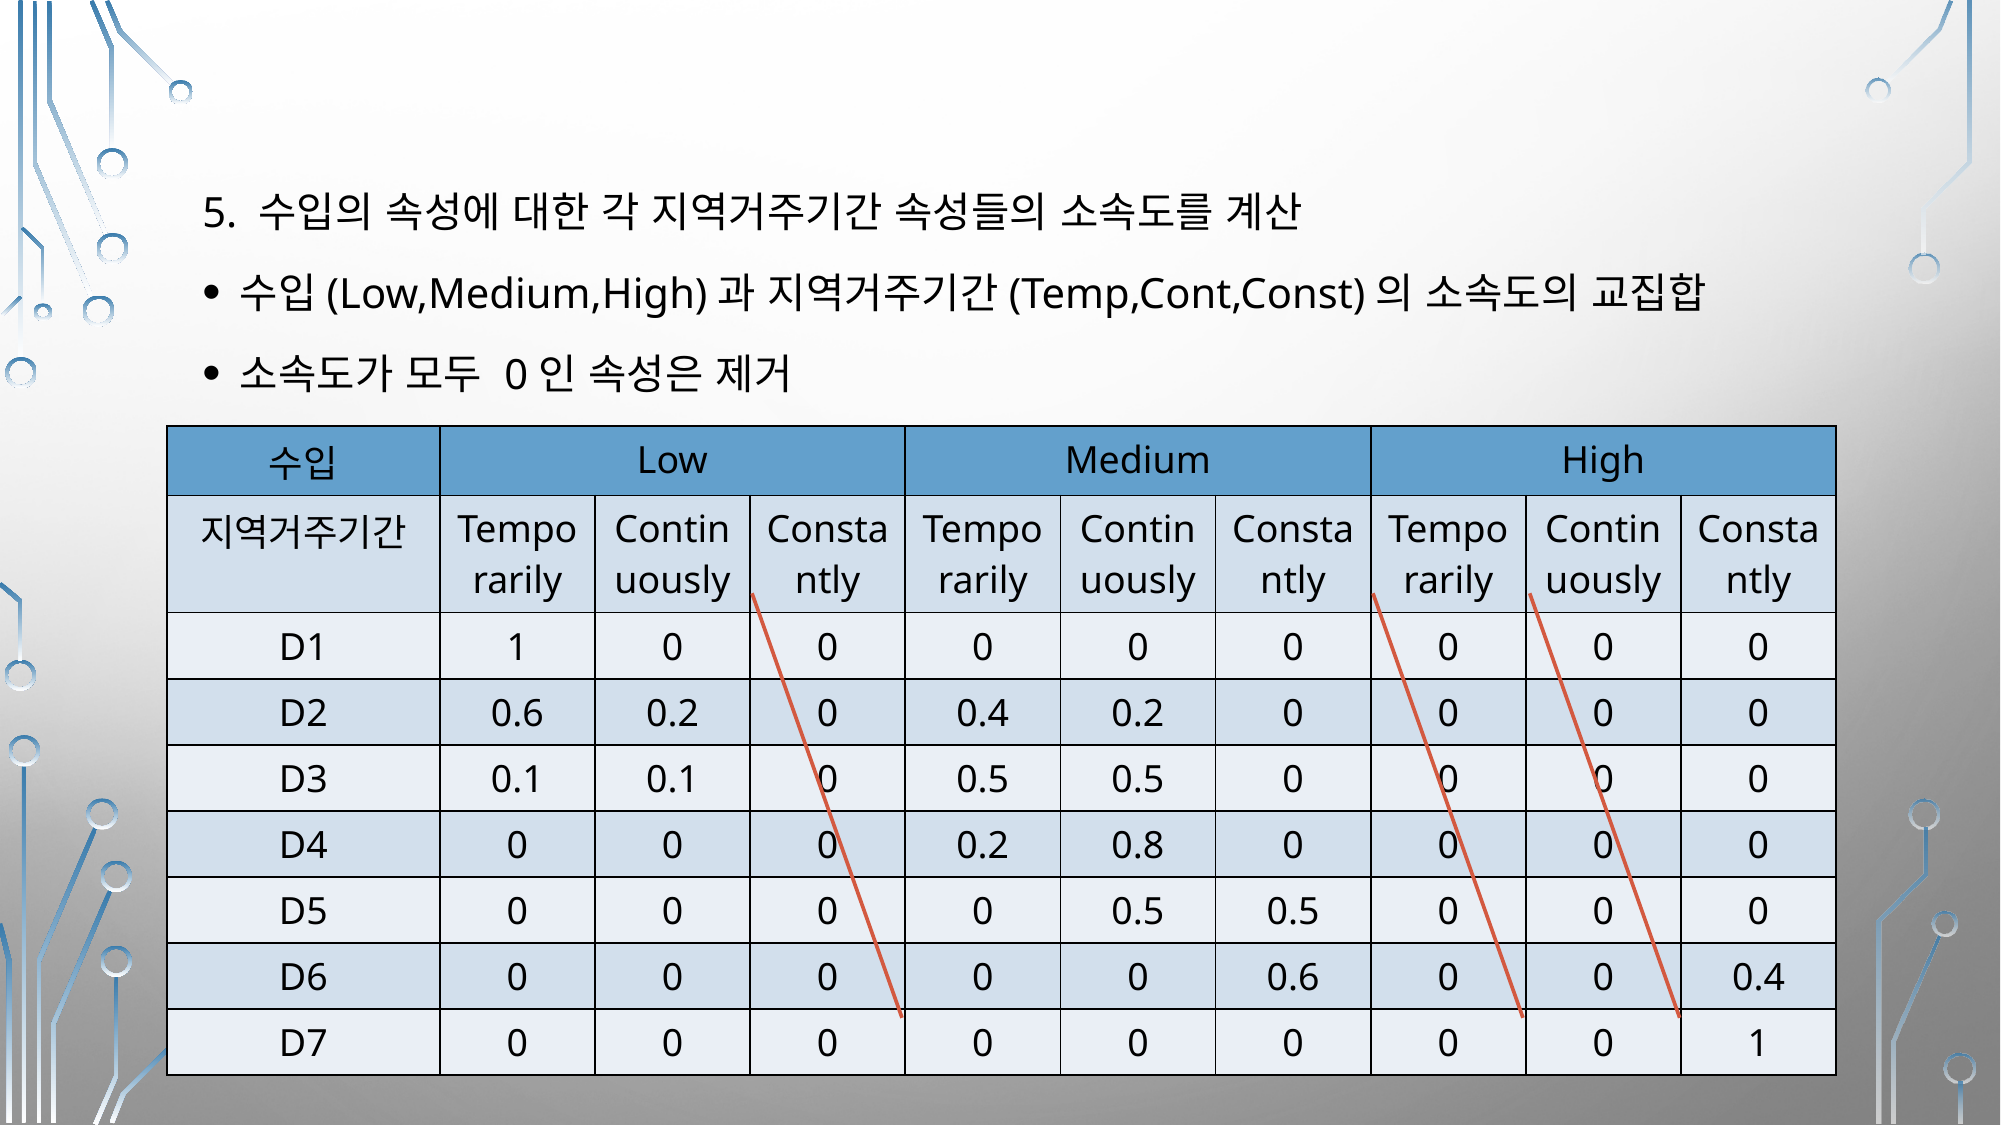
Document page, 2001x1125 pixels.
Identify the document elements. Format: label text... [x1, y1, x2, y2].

table_cell 0 [1216, 1010, 1370, 1074]
table_header 수입 [168, 427, 439, 495]
table_cell 0 [1682, 613, 1835, 678]
table_cell Constantly [1682, 496, 1835, 612]
table_cell D7 [168, 1010, 439, 1074]
table_cell 지역거주기간 [168, 496, 439, 612]
table_cell 0 [596, 812, 749, 876]
table_cell 0 [596, 944, 749, 1008]
table_cell Continuously [1527, 496, 1680, 593]
table_cell D2 [168, 680, 439, 744]
table_cell 0.5 [906, 746, 1060, 810]
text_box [1372, 593, 1524, 1019]
list 5. 수입의 속성에 대한 각 지역거주기간 속성들의 소속도를 계산 수입(Low,Medium,High)과 지역거주기간(Temp,Cont,Const)의 소속도의 교집합 소속도가 모두 0인 속성은 제거 [187, 168, 1813, 425]
table_cell Temporarily [441, 496, 594, 612]
table_cell Constantly [1216, 496, 1370, 612]
table_cell 0 [596, 1010, 749, 1074]
table_cell 0 [1682, 878, 1835, 942]
table_cell 0 [1061, 1010, 1215, 1074]
table_cell 1 [441, 613, 594, 678]
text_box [751, 593, 903, 1019]
table_cell 0 [1061, 613, 1215, 678]
table_cell D4 [168, 812, 439, 876]
table_cell 0 [1682, 746, 1835, 810]
table_cell 0 [1061, 944, 1215, 1008]
table_cell 0.4 [1682, 944, 1835, 1008]
table_cell 0.2 [906, 812, 1060, 876]
table_cell 0 [1527, 1010, 1680, 1074]
table_cell 0.5 [1061, 746, 1215, 810]
table_cell 0.1 [596, 746, 749, 810]
table_cell 1 [1682, 1010, 1835, 1074]
table_cell 0 [751, 1018, 904, 1074]
table_cell 0 [1216, 613, 1370, 678]
table_cell 0 [906, 944, 1060, 1008]
table_cell 0 [596, 878, 749, 942]
table_cell D3 [168, 746, 439, 810]
table_cell 0 [441, 878, 594, 942]
table_cell 0 [1216, 680, 1370, 744]
table_cell 0 [441, 812, 594, 876]
table_header Low [441, 427, 904, 495]
table_cell 0.5 [1061, 878, 1215, 942]
table_cell 0.2 [596, 680, 749, 744]
table_cell Constantly [751, 496, 904, 612]
table_cell 0.8 [1061, 812, 1215, 876]
table_cell D6 [168, 944, 439, 1008]
table_header Medium [906, 427, 1370, 495]
table_cell 0 [1372, 1018, 1525, 1074]
table_cell 0 [906, 878, 1060, 942]
table_cell 0 [441, 944, 594, 1008]
table_cell 0 [441, 1010, 594, 1074]
table_cell 0.5 [1216, 878, 1370, 942]
table_cell 0.2 [1061, 680, 1215, 744]
table_cell 0 [1682, 680, 1835, 744]
table_cell 0.6 [1216, 944, 1370, 1008]
table_cell 0.1 [441, 746, 594, 810]
table_cell 0 [1216, 812, 1370, 876]
table_cell 0.6 [441, 680, 594, 744]
table_cell 0 [906, 613, 1060, 678]
table_cell Temporarily [906, 496, 1060, 612]
table_cell D5 [168, 878, 439, 942]
table_cell Temporarily [1372, 496, 1525, 612]
table_cell D1 [168, 613, 439, 678]
table_cell 0 [1216, 746, 1370, 810]
table_cell 0 [1682, 812, 1835, 876]
table_cell 0 [906, 1010, 1060, 1074]
table_header High [1372, 427, 1835, 495]
table_cell 0.4 [906, 680, 1060, 744]
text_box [1529, 593, 1680, 1019]
table_cell Continuously [596, 496, 749, 612]
table_cell 0 [596, 613, 749, 678]
table_cell Continuously [1061, 496, 1215, 612]
